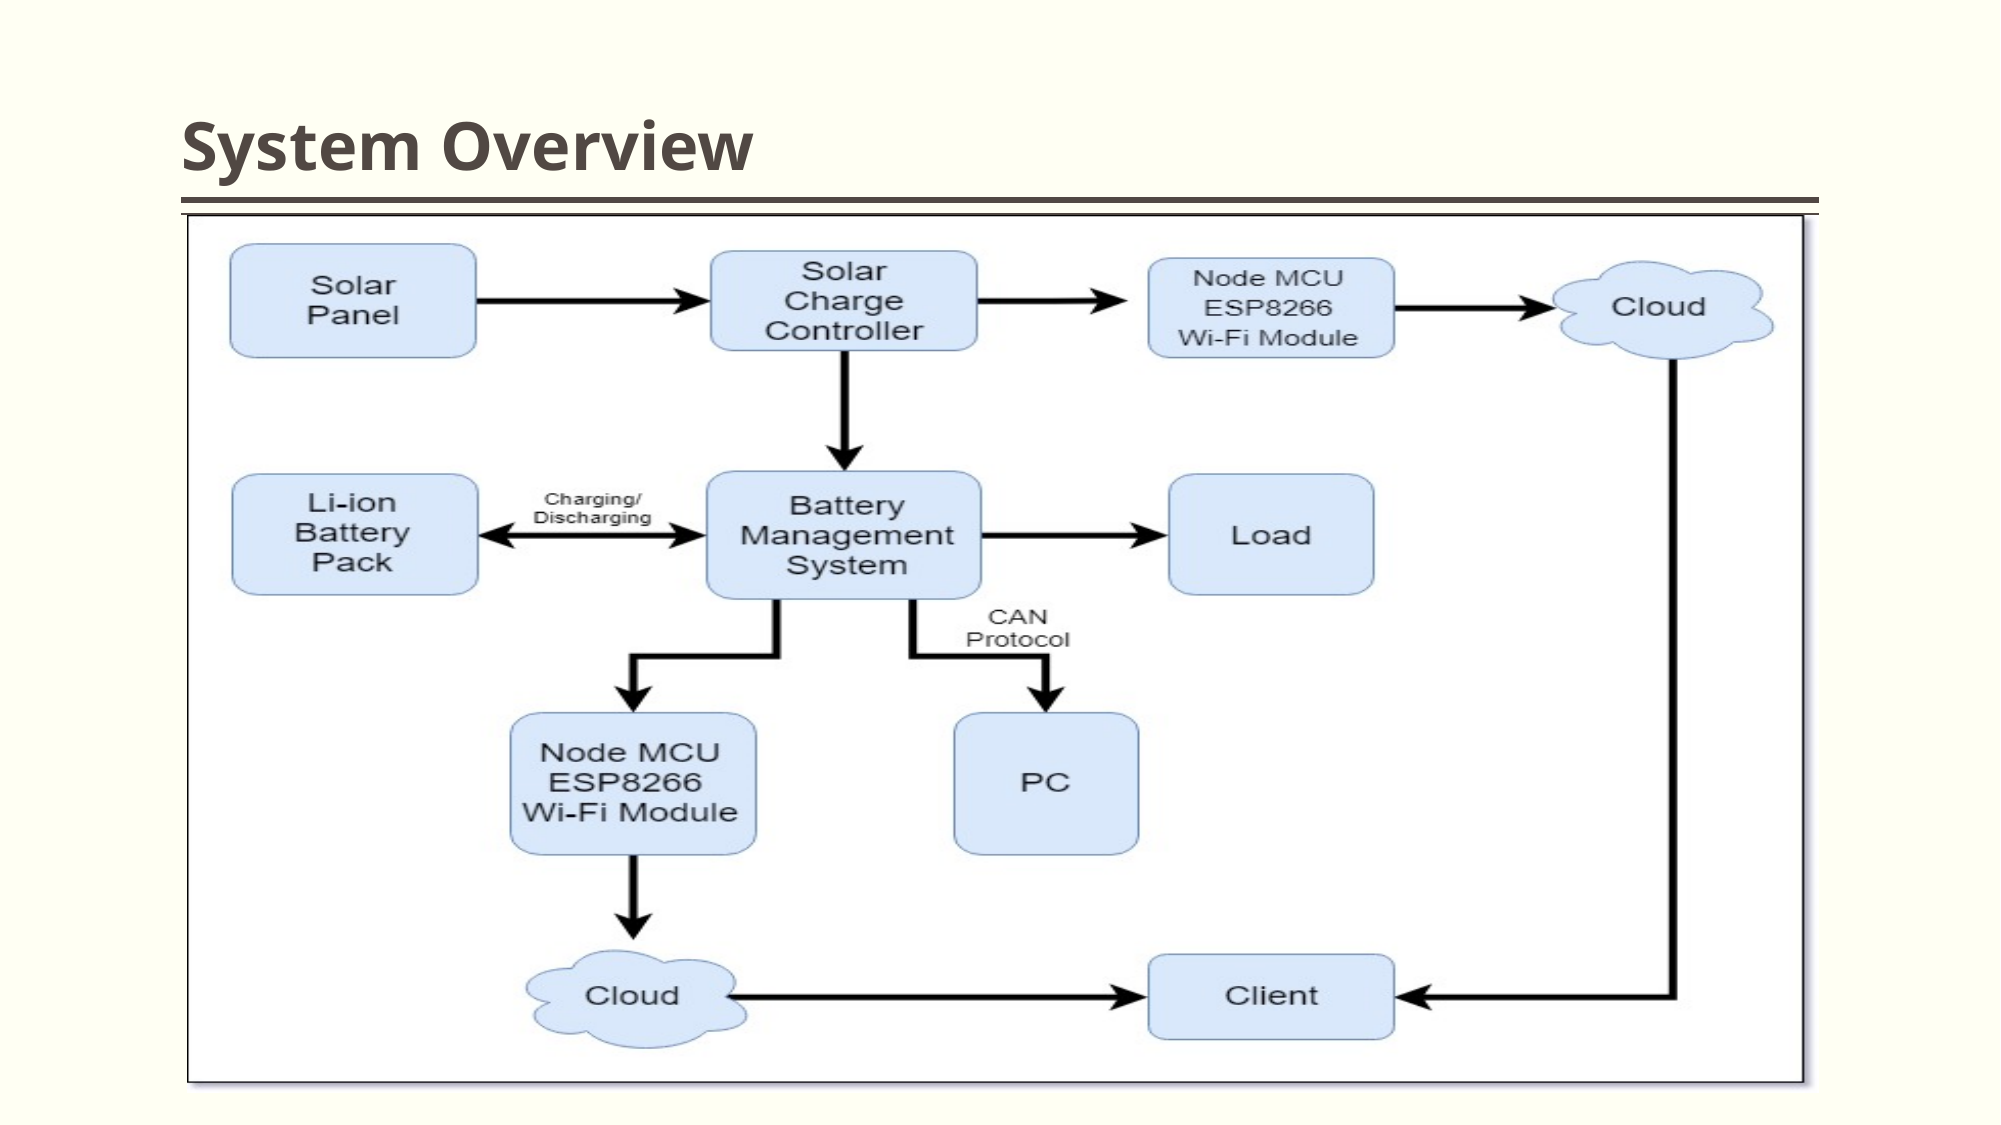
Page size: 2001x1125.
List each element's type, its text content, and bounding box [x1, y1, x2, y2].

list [187, 215, 1819, 1093]
title System Overview [181, 12, 1819, 193]
